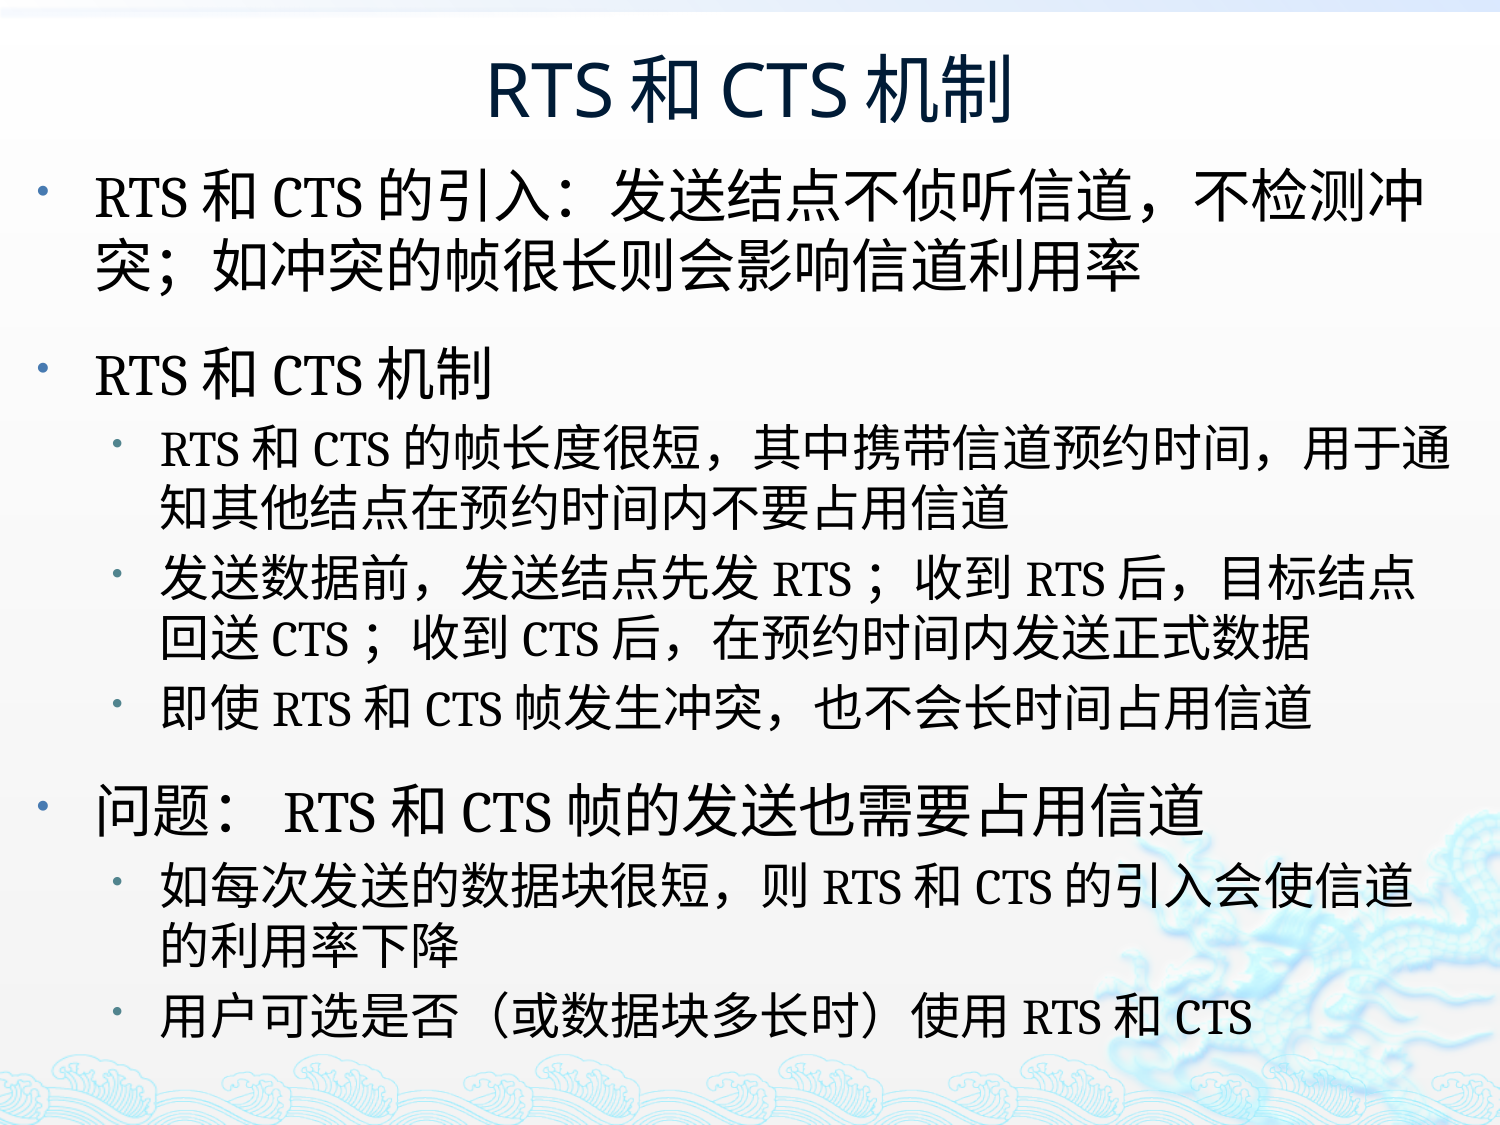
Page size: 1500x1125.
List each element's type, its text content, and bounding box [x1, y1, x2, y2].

list RTS和CTS的引入：发送结点不侦听信道，不检测冲突；如冲突的帧很长则会影响信道利用率 RTS和CTS机制 RTS和CTS的帧长度很短，其中携带信道预约时间，用于通知其他结点在预约时间内不要占用信道 发送数据前，发送结点先发RTS；收到RTS后，目标结点回送CTS；收到CTS后，在预约时间内发送正式数据 即使RTS和CTS帧发生冲突，也不会长时间占用信道 问题：RTS和CTS帧的发送也需要占用信道 如每次发送的数据块很短，则RTS和CTS的引入会使信道的利用率下降 用户可选是否（或数据块多长时）使用RTS和CTS [23, 152, 1477, 1090]
title RTS和CTS机制 [75, 35, 1425, 141]
